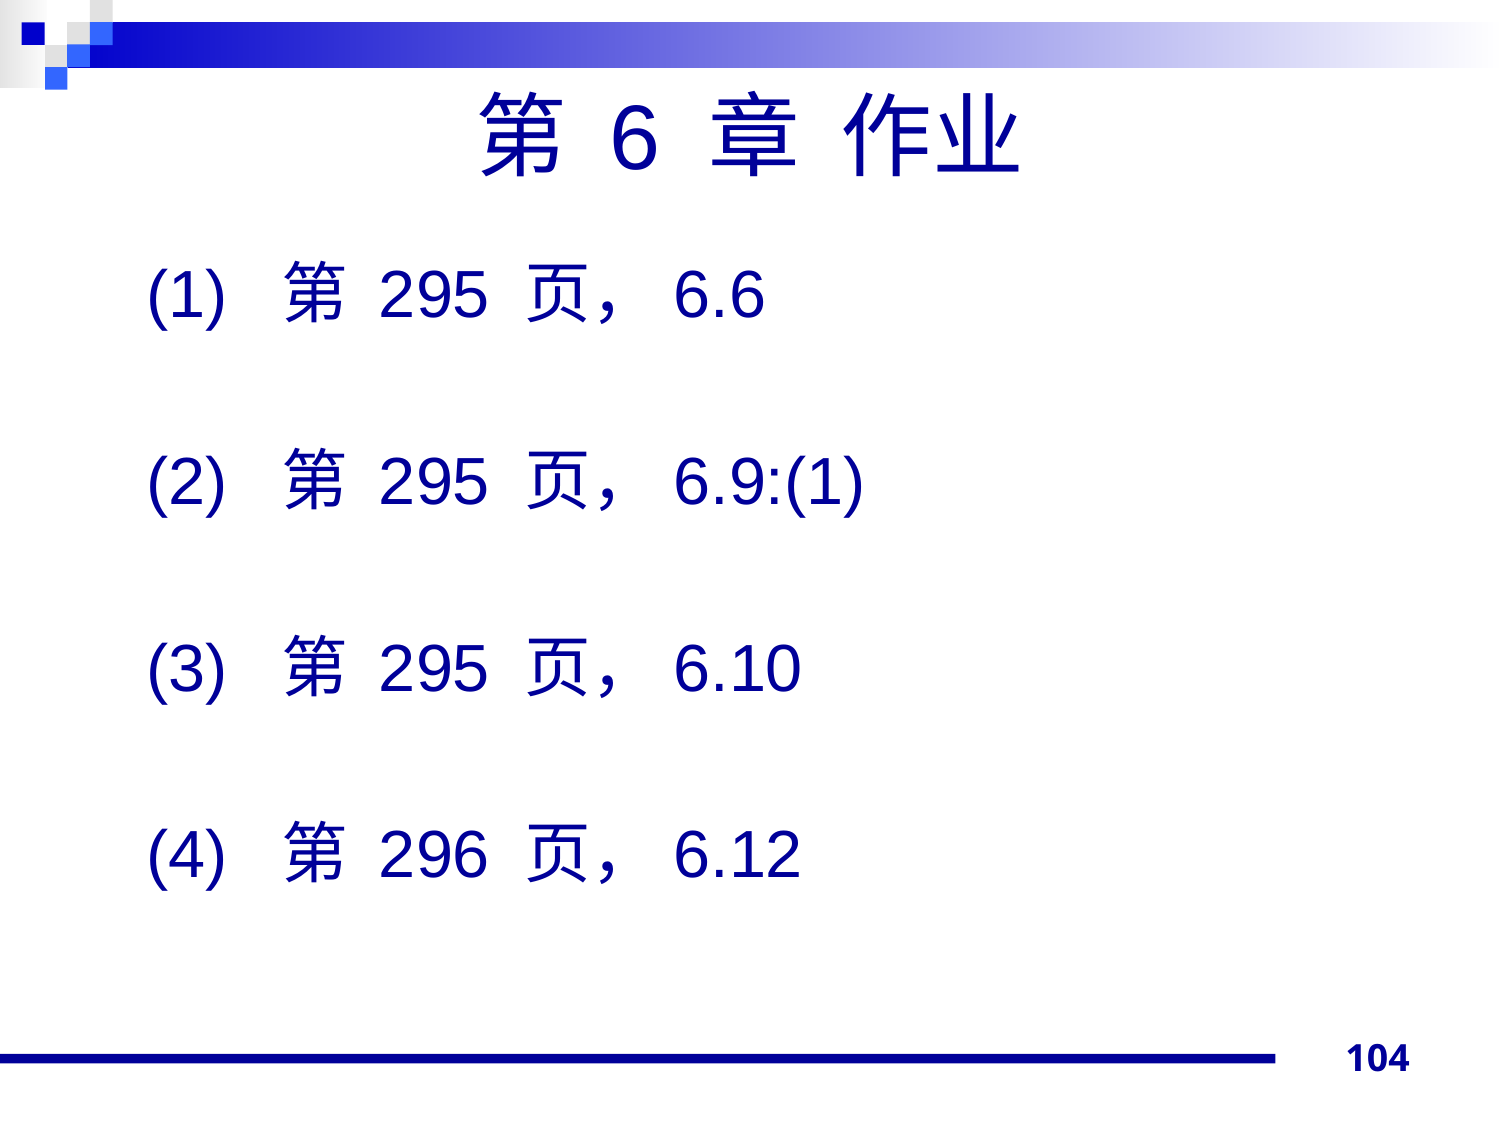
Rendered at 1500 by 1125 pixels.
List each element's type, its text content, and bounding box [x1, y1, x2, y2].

slide_number 104 [1074, 1017, 1425, 1093]
title 第 6 章 作业 [75, 75, 1425, 300]
list (1) 第 295 页，6.6 (2) 第 295 页，6.9:(1) (3) 第 295 页，6.10 (4) 第 296 页，6.12 [131, 243, 1433, 882]
